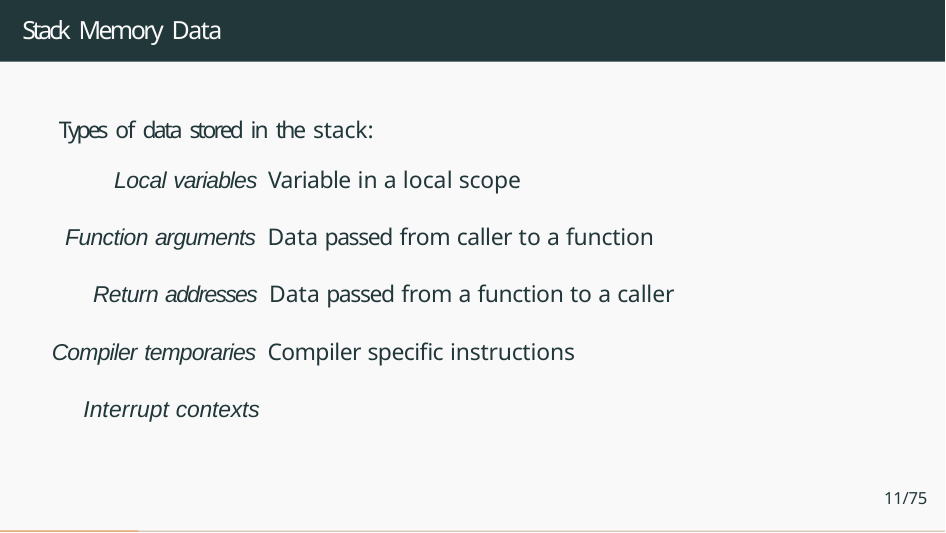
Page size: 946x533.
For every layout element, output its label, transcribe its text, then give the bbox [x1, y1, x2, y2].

title Stack Memory Data [20, 12, 256, 104]
slide_number 11/75 [877, 483, 931, 529]
list Types of data stored in the stack: Local variables Variable in a local scope Function arguments Data passed from caller to a function Return addresses Data passed from a function to a caller Compiler temporaries Compiler specific instructions Interrupt contexts [49, 83, 889, 423]
